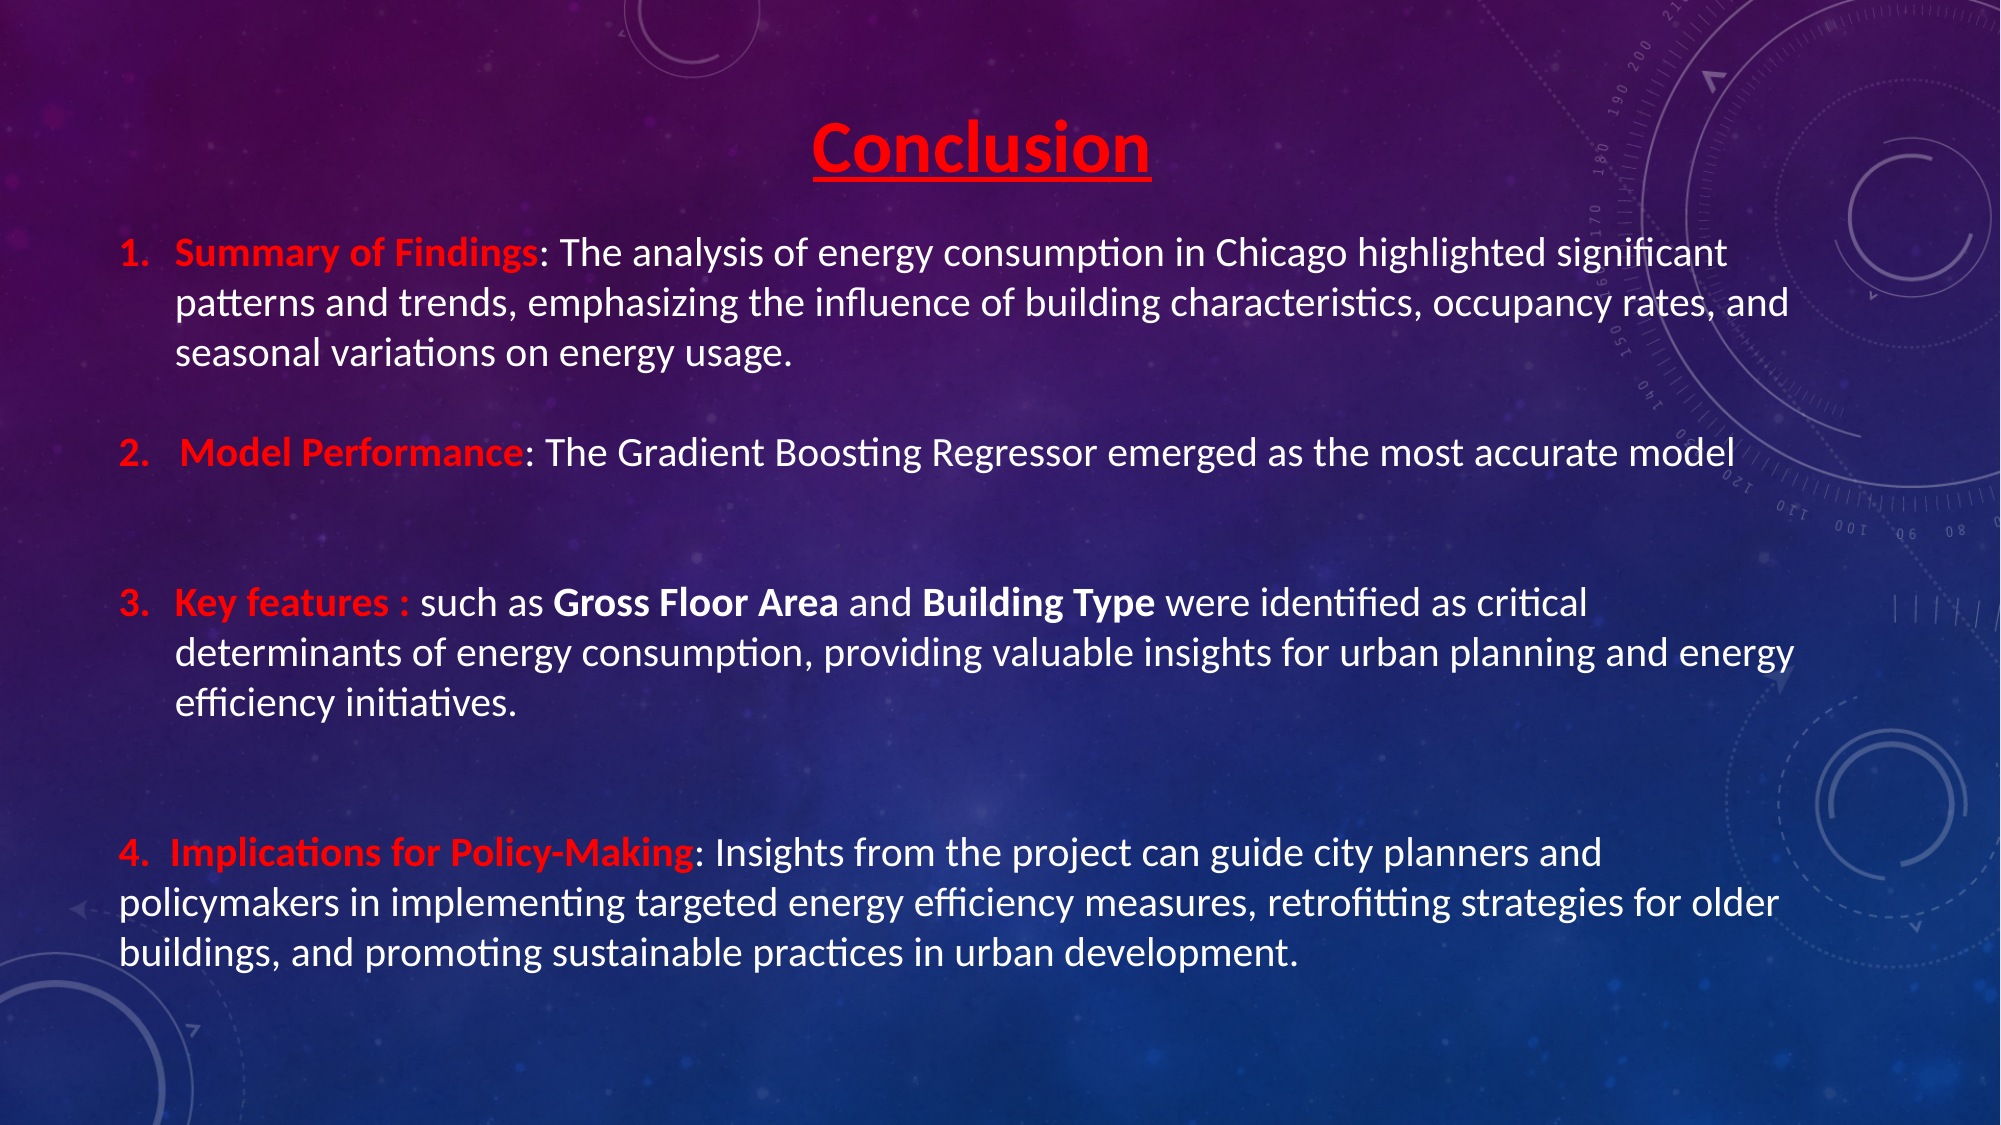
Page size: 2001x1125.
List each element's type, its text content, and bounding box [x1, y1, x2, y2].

text_box Conclusion [798, 89, 1168, 195]
text_box Summary of Findings: The analysis of energy consumption in Chicago highlighted significant patterns and trends, emphasizing the influence of building characteristics, occupancy rates, and seasonal variations on energy usage. 2. Model Performance: The Gradient Boosting Regressor emerged as the most accurate model Key features : such as Gross Floor Area and Building Type were identified as critical determinants of energy consumption, providing valuable insights for urban planning and energy efficiency initiatives. 4. Implications for Policy-Making: Insights from the project can guide city planners and policymakers in implementing targeted energy efficiency measures, retrofitting strategies for older buildings, and promoting sustainable practices in urban development. [103, 216, 1812, 982]
picture [0, 0, 2001, 1125]
